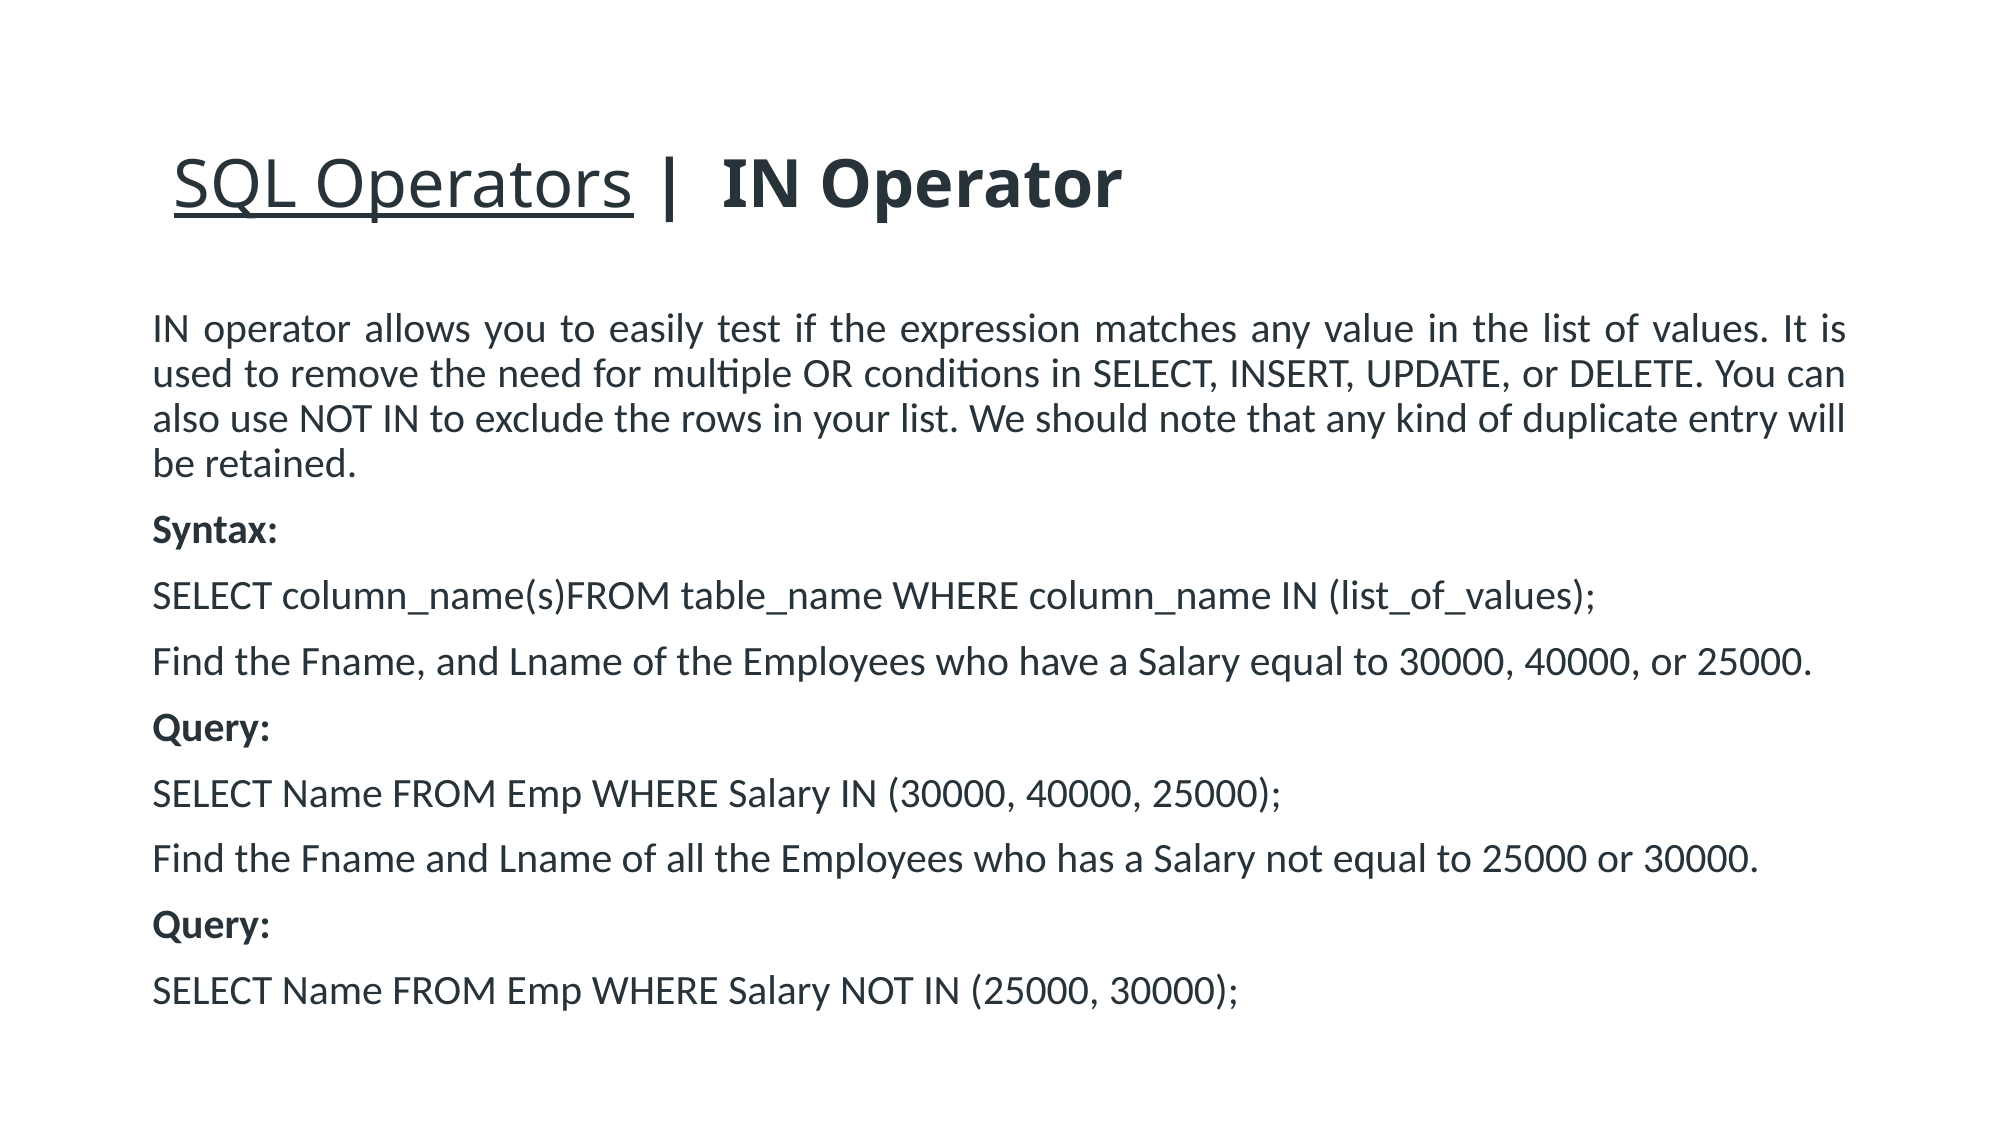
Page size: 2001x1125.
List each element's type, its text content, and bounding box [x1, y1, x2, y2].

list IN operator allows you to easily test if the expression matches any value in the list of values. It is used to remove the need for multiple OR conditions in SELECT, INSERT, UPDATE, or DELETE. You can also use NOT IN to exclude the rows in your list. We should note that any kind of duplicate entry will be retained. Syntax: SELECT column_name(s)FROM table_name WHERE column_name IN (list_of_values); Find the Fname, and Lname of the Employees who have a Salary equal to 30000, 40000, or 25000. Query: SELECT Name FROM Emp WHERE Salary IN (30000, 40000, 25000); Find the Fname and Lname of all the Employees who has a Salary not equal to 25000 or 30000. Query: SELECT Name FROM Emp WHERE Salary NOT IN (25000, 30000); [137, 299, 1863, 1014]
text_box SQL Operators | IN Operator [158, 133, 1744, 239]
